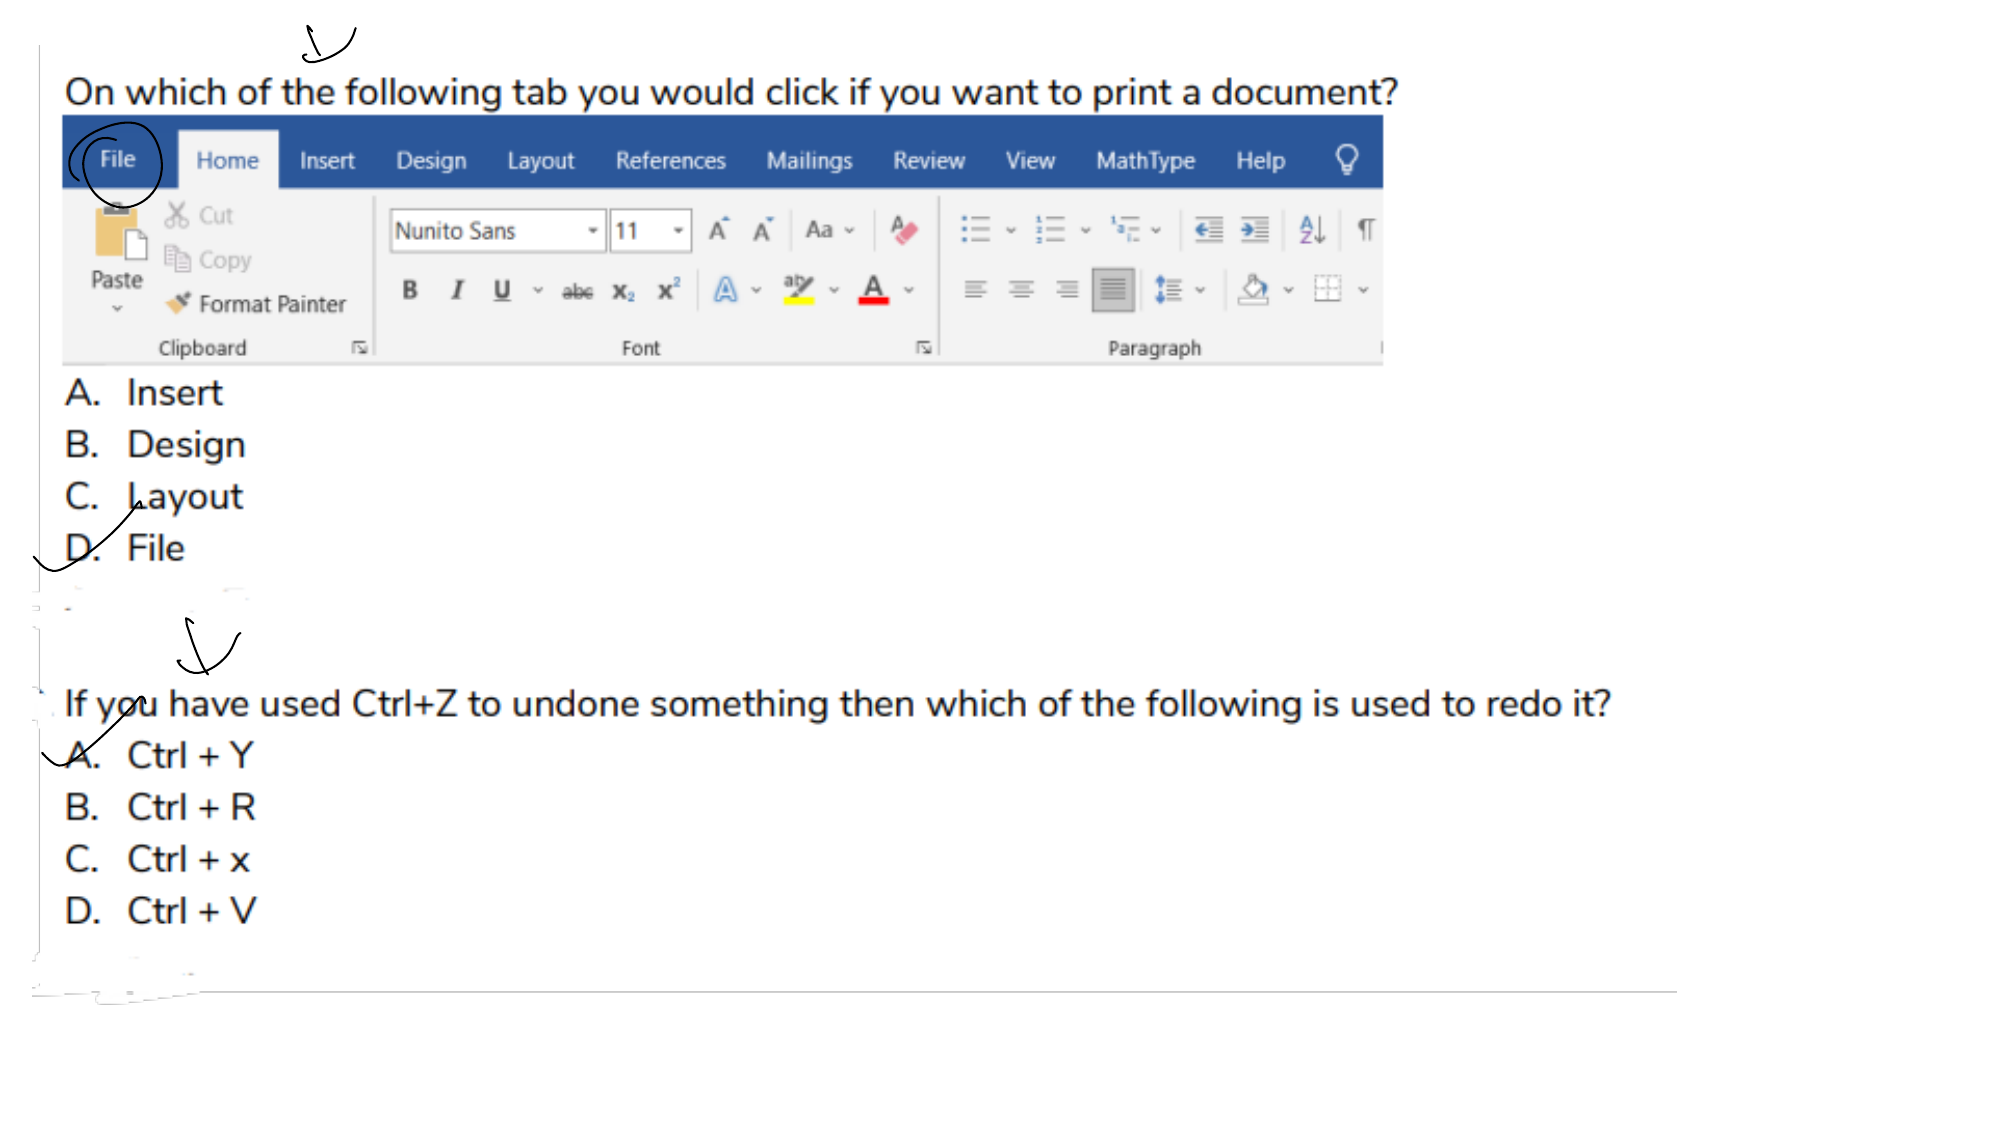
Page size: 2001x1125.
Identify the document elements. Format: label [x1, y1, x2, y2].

picture [32, 45, 1683, 1005]
